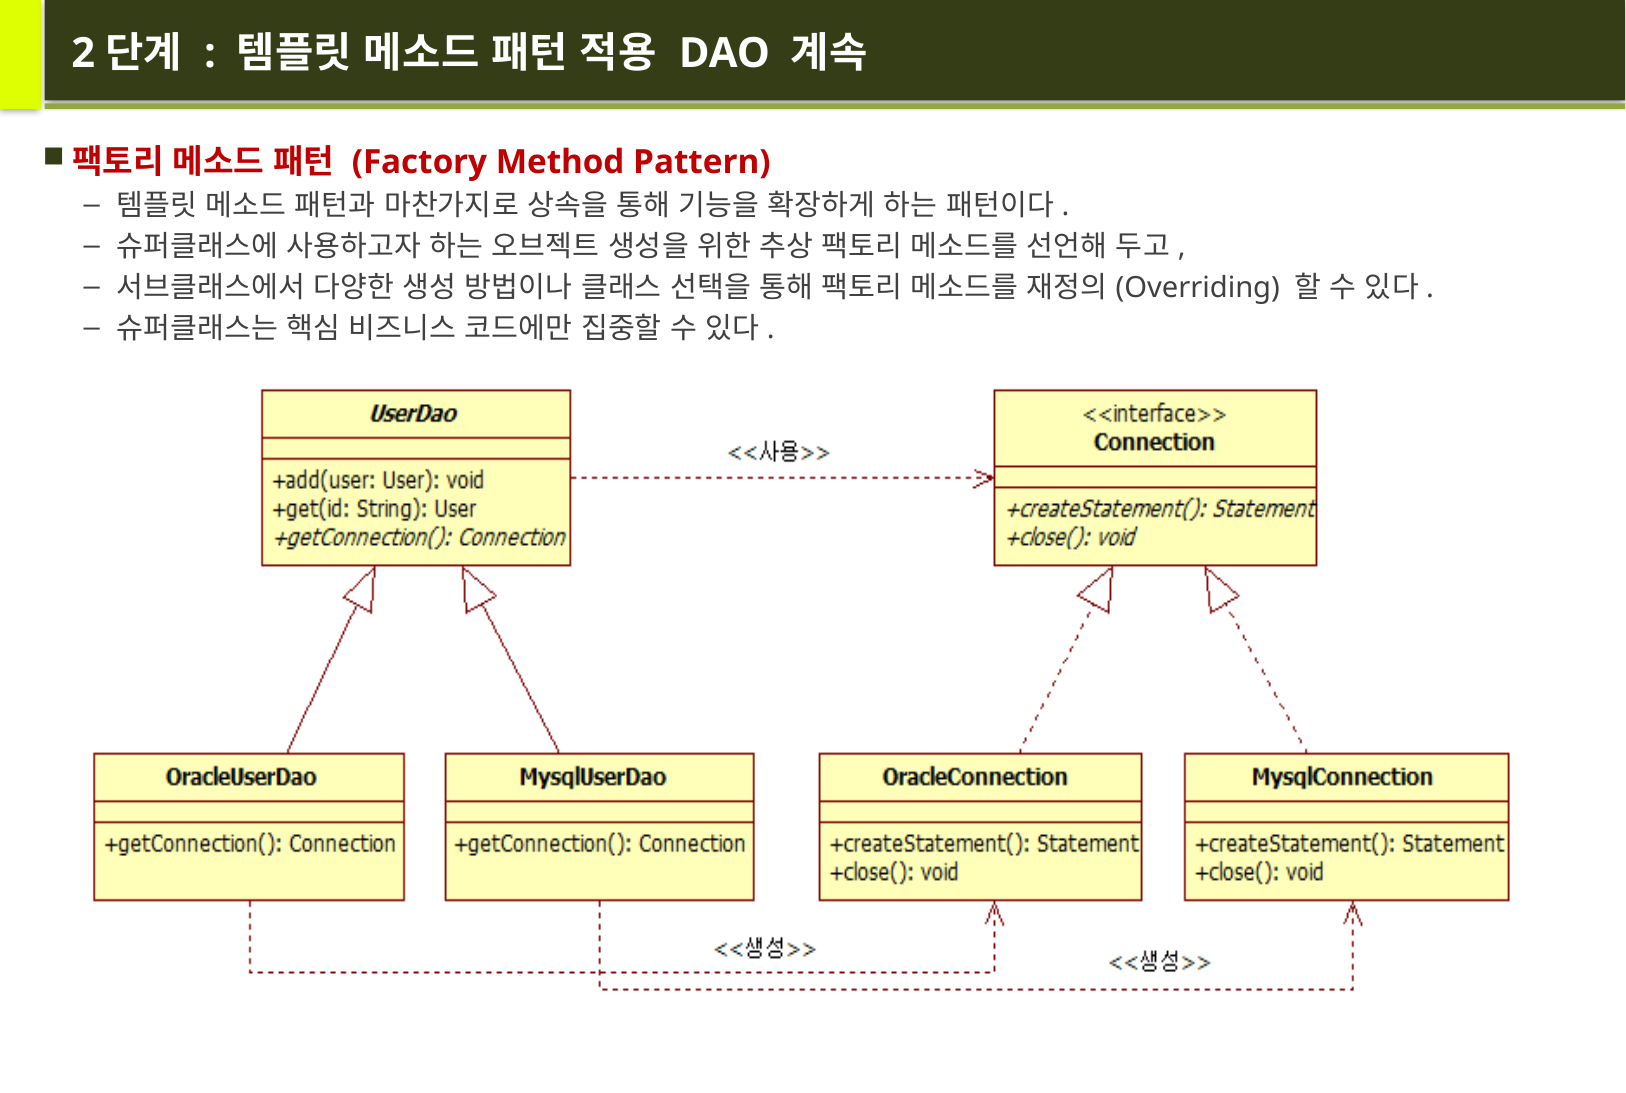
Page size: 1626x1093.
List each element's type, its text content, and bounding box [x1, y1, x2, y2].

picture [85, 366, 1522, 1031]
title 2단계 : 템플릿 메소드 패턴 적용 DAO 계속 [56, 0, 1604, 103]
list 팩토리 메소드 패턴 (Factory Method Pattern) 템플릿 메소드 패턴과 마찬가지로 상속을 통해 기능을 확장하게 하는 패턴이다. 슈퍼클래스에 사용하고자 하는 오브젝트 생성을 위한 추상 팩토리 메소드를 선언해 두고, 서브클래스에서 다양한 생성 방법이나 클래스 선택을 통해 팩토리 메소드를 재정의(Overriding) 할 수 있다. 슈퍼클래스는 핵심 비즈니스 코드에만 집중할 수 있다. [27, 132, 1598, 1067]
